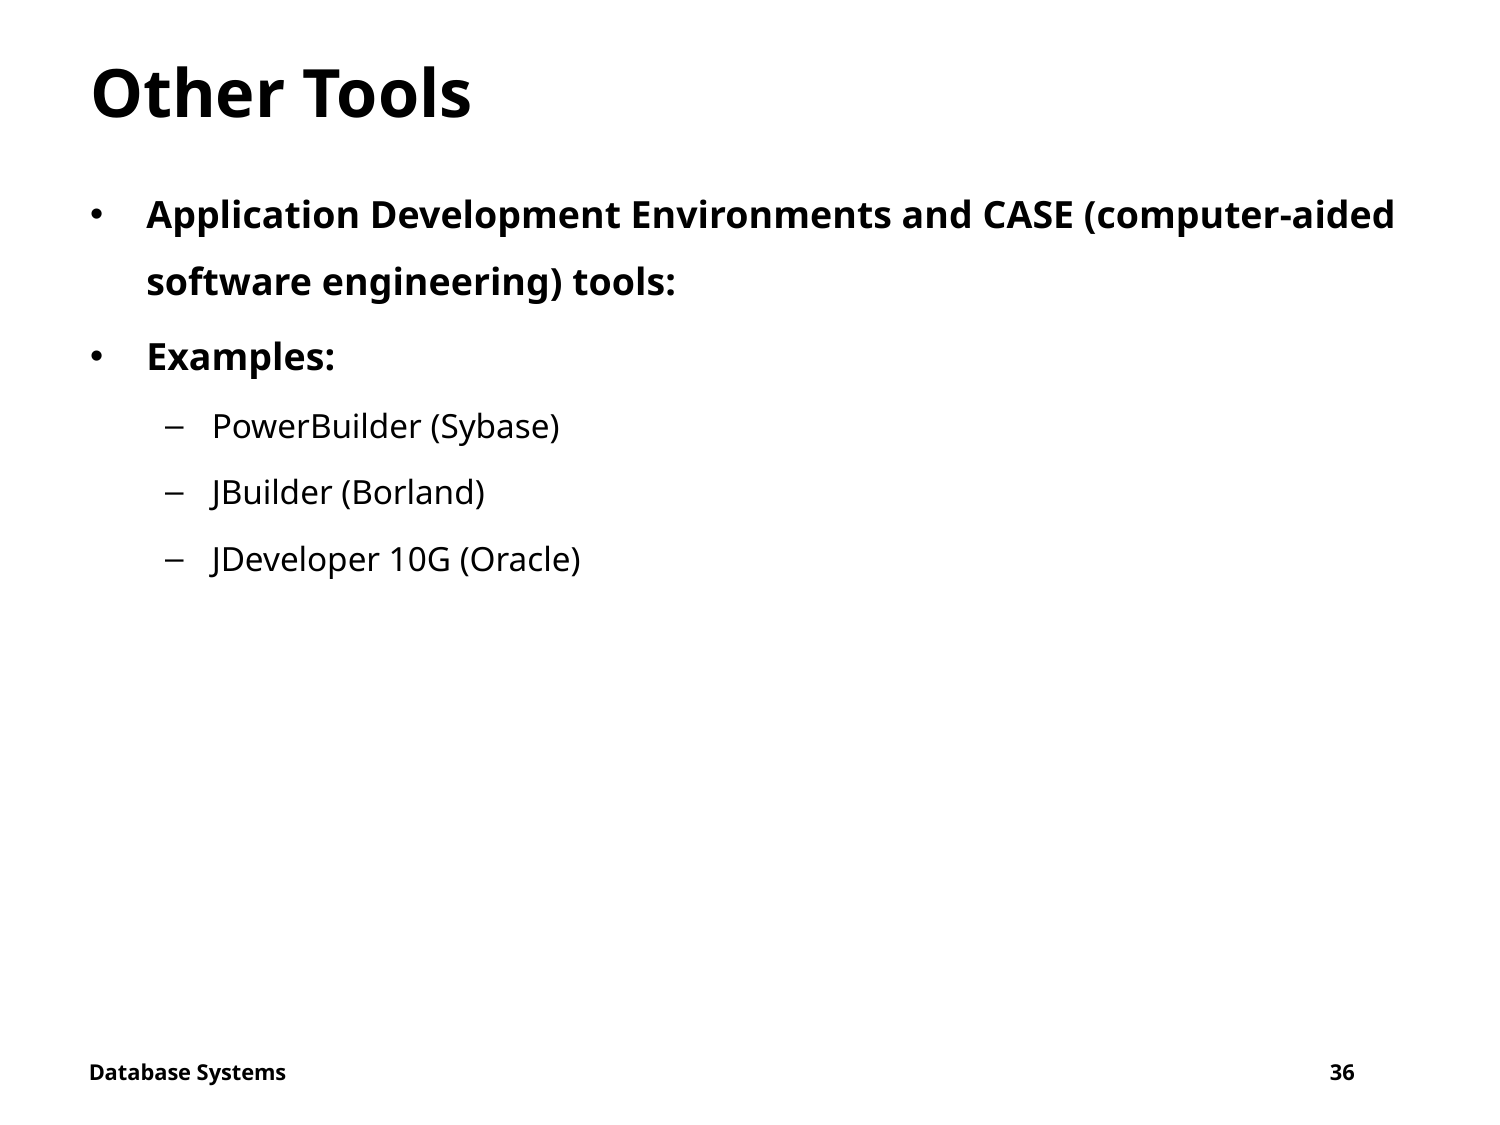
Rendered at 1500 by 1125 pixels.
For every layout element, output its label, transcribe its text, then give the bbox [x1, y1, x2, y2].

title Other Tools [75, 45, 1425, 138]
list Application Development Environments and CASE (computer-aided software engineering) tools: Examples: PowerBuilder (Sybase) JBuilder (Borland) JDeveloper 10G (Oracle) [75, 160, 1425, 1035]
